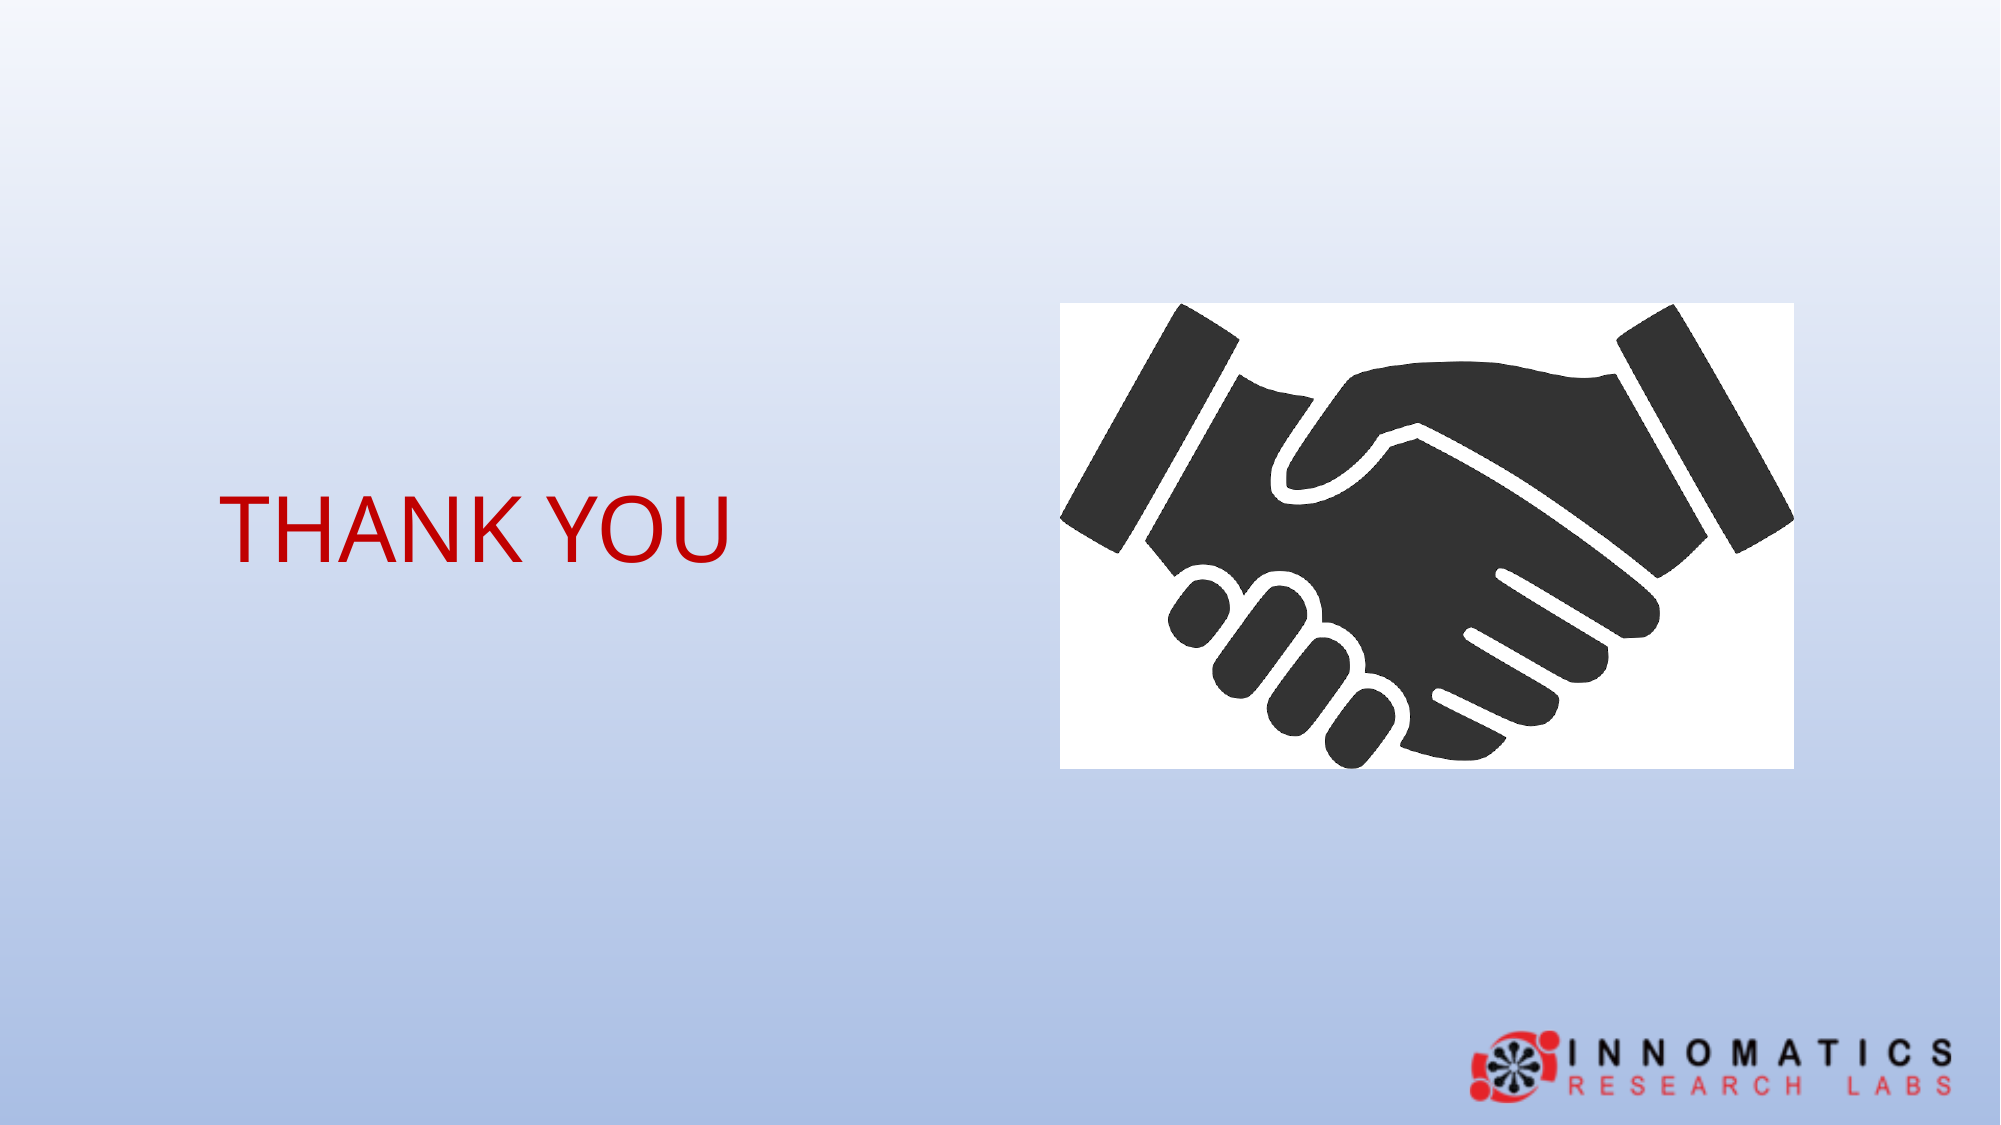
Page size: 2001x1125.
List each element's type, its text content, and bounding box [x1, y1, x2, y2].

picture [1060, 303, 1794, 769]
picture [1445, 1014, 1975, 1125]
text_box THANK YOU [204, 463, 940, 692]
